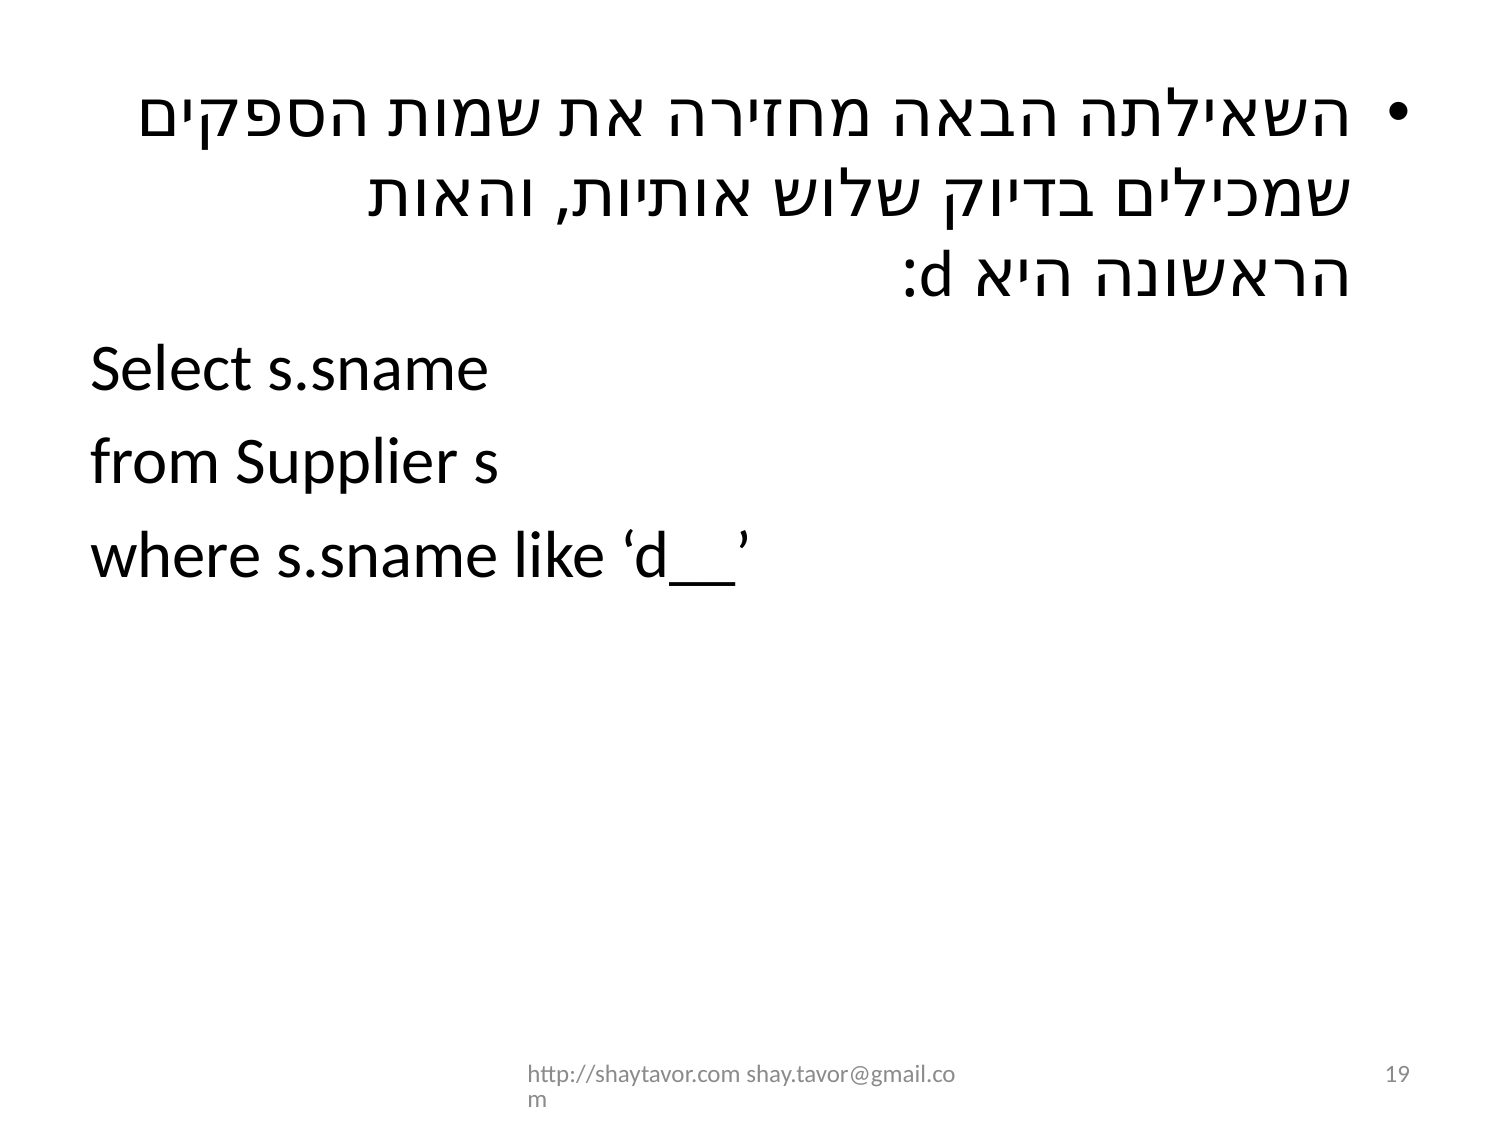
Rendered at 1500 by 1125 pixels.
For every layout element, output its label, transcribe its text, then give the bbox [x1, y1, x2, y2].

footer http://shaytavor.com shay.tavor@gmail.com [512, 1042, 988, 1103]
slide_number 19 [1074, 1042, 1425, 1103]
list השאילתה הבאה מחזירה את שמות הספקים שמכילים בדיוק שלוש אותיות, והאות הראשונה היא d: Select s.sname from Supplier s where s.sname like ‘d__’ [75, 62, 1425, 1005]
